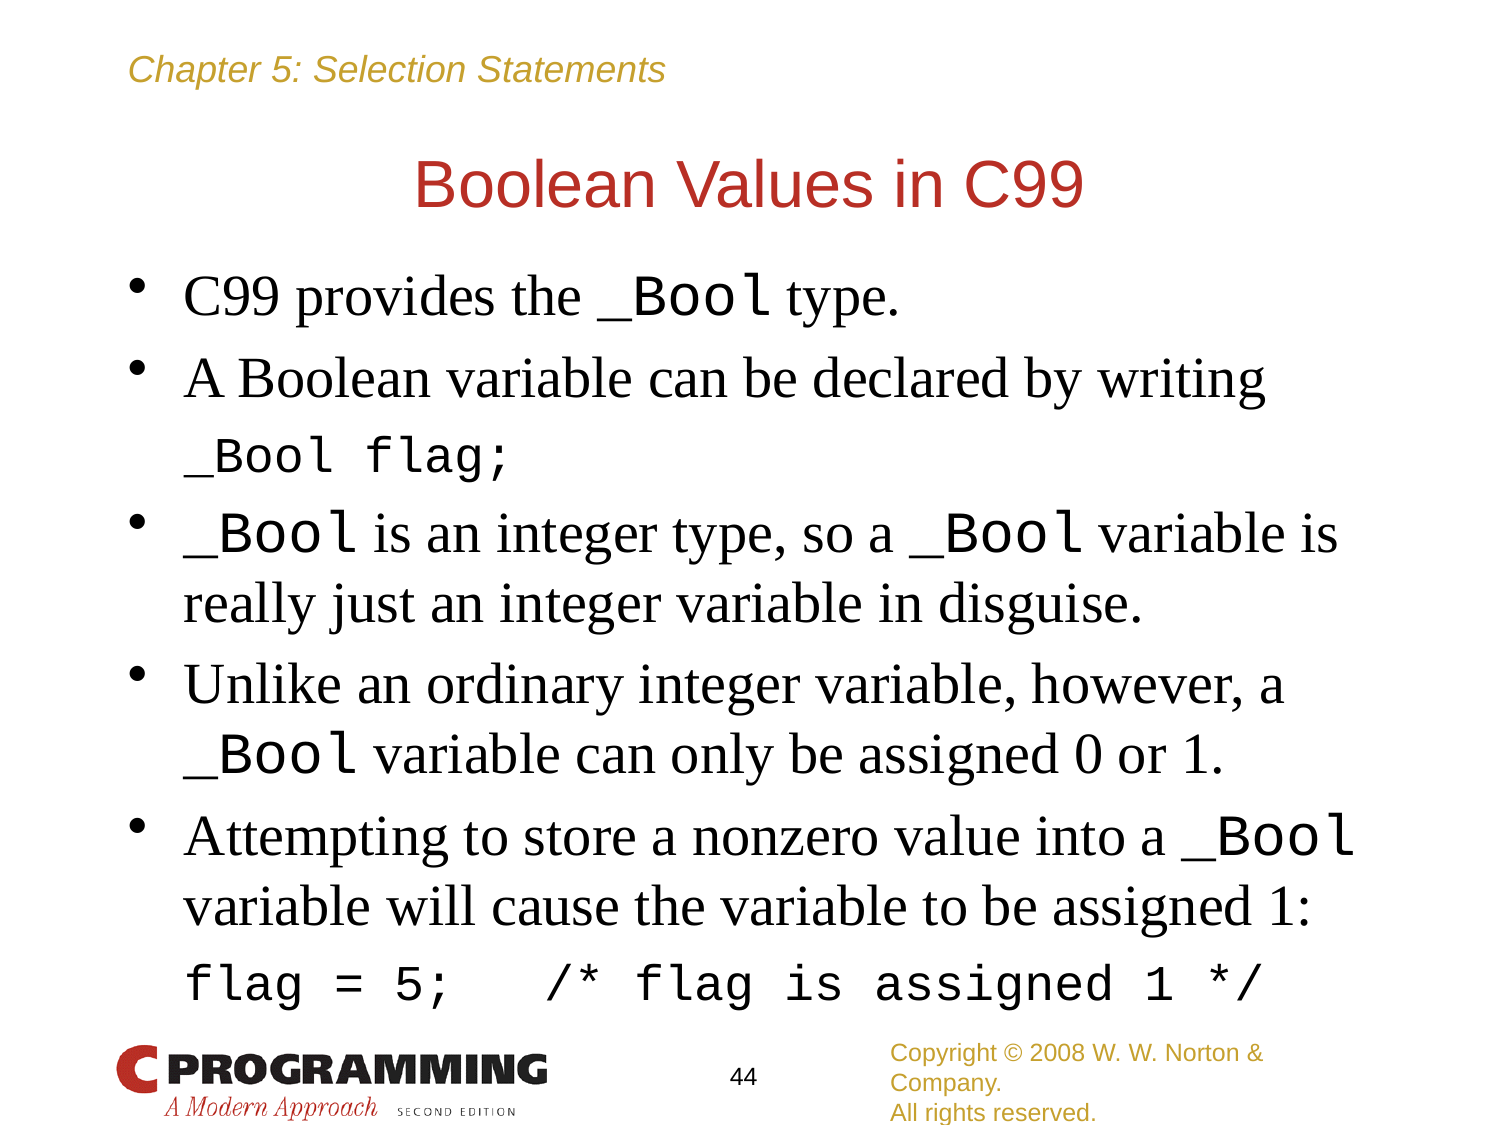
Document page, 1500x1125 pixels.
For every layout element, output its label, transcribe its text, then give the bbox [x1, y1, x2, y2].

picture [112, 1041, 550, 1123]
footer Copyright © 2008 W. W. Norton & Company. All rights reserved. [874, 1043, 1388, 1119]
slide_number 44 [687, 1049, 801, 1101]
list C99 provides the _Bool type. A Boolean variable can be declared by writing _Bool flag; _Bool is an integer type, so a _Bool variable is really just an integer variable in disguise. Unlike an ordinary integer variable, however, a _Bool variable can only be assigned 0 or 1. Attempting to store a nonzero value into a _Bool variable will cause the variable to be assigned 1: flag = 5; /* flag is assigned 1 */ [112, 249, 1388, 1038]
title Boolean Values in C99 [112, 125, 1388, 238]
